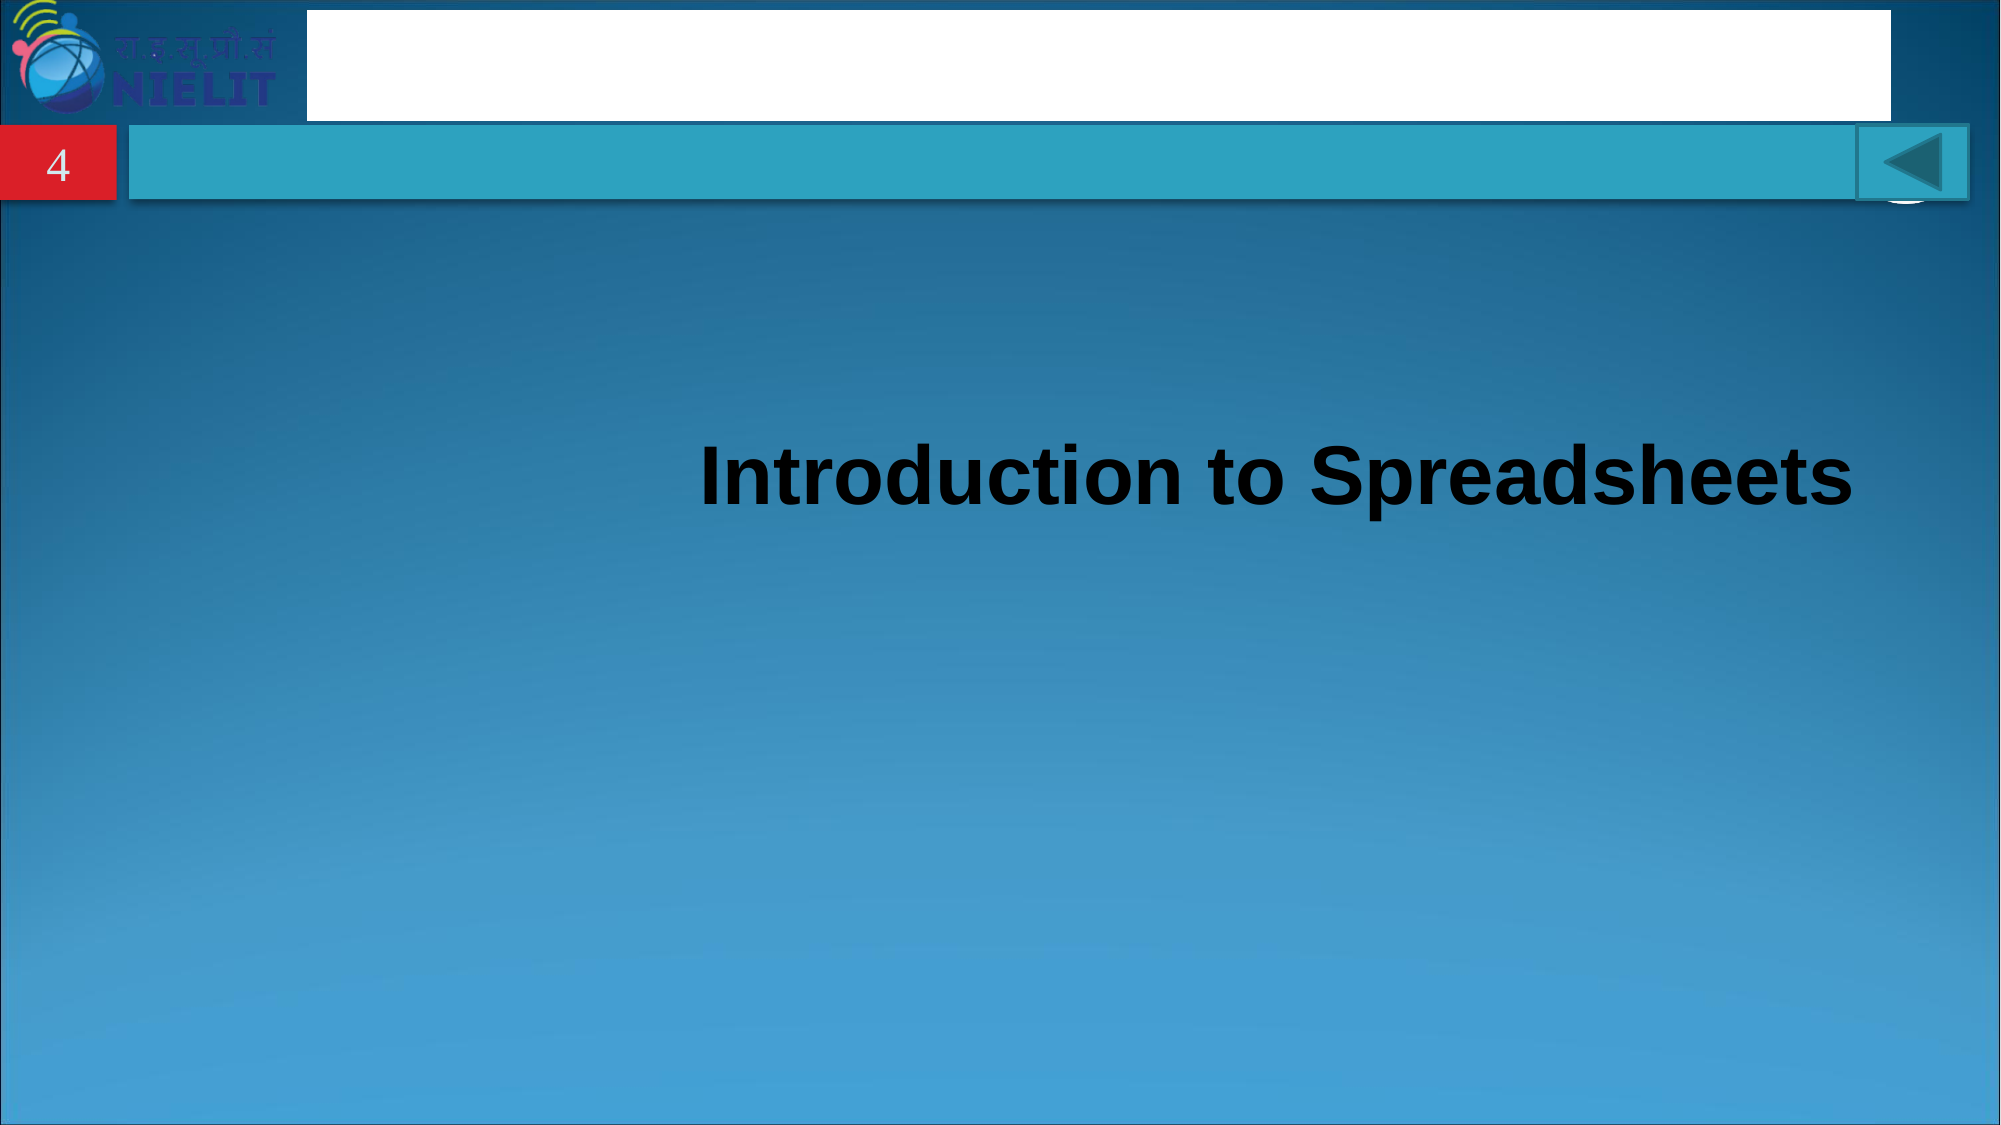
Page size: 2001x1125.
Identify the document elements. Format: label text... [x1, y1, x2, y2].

picture [0, 0, 2001, 1125]
title Introduction to Spreadsheets [141, 229, 1859, 530]
slide_number 4 [0, 125, 117, 200]
